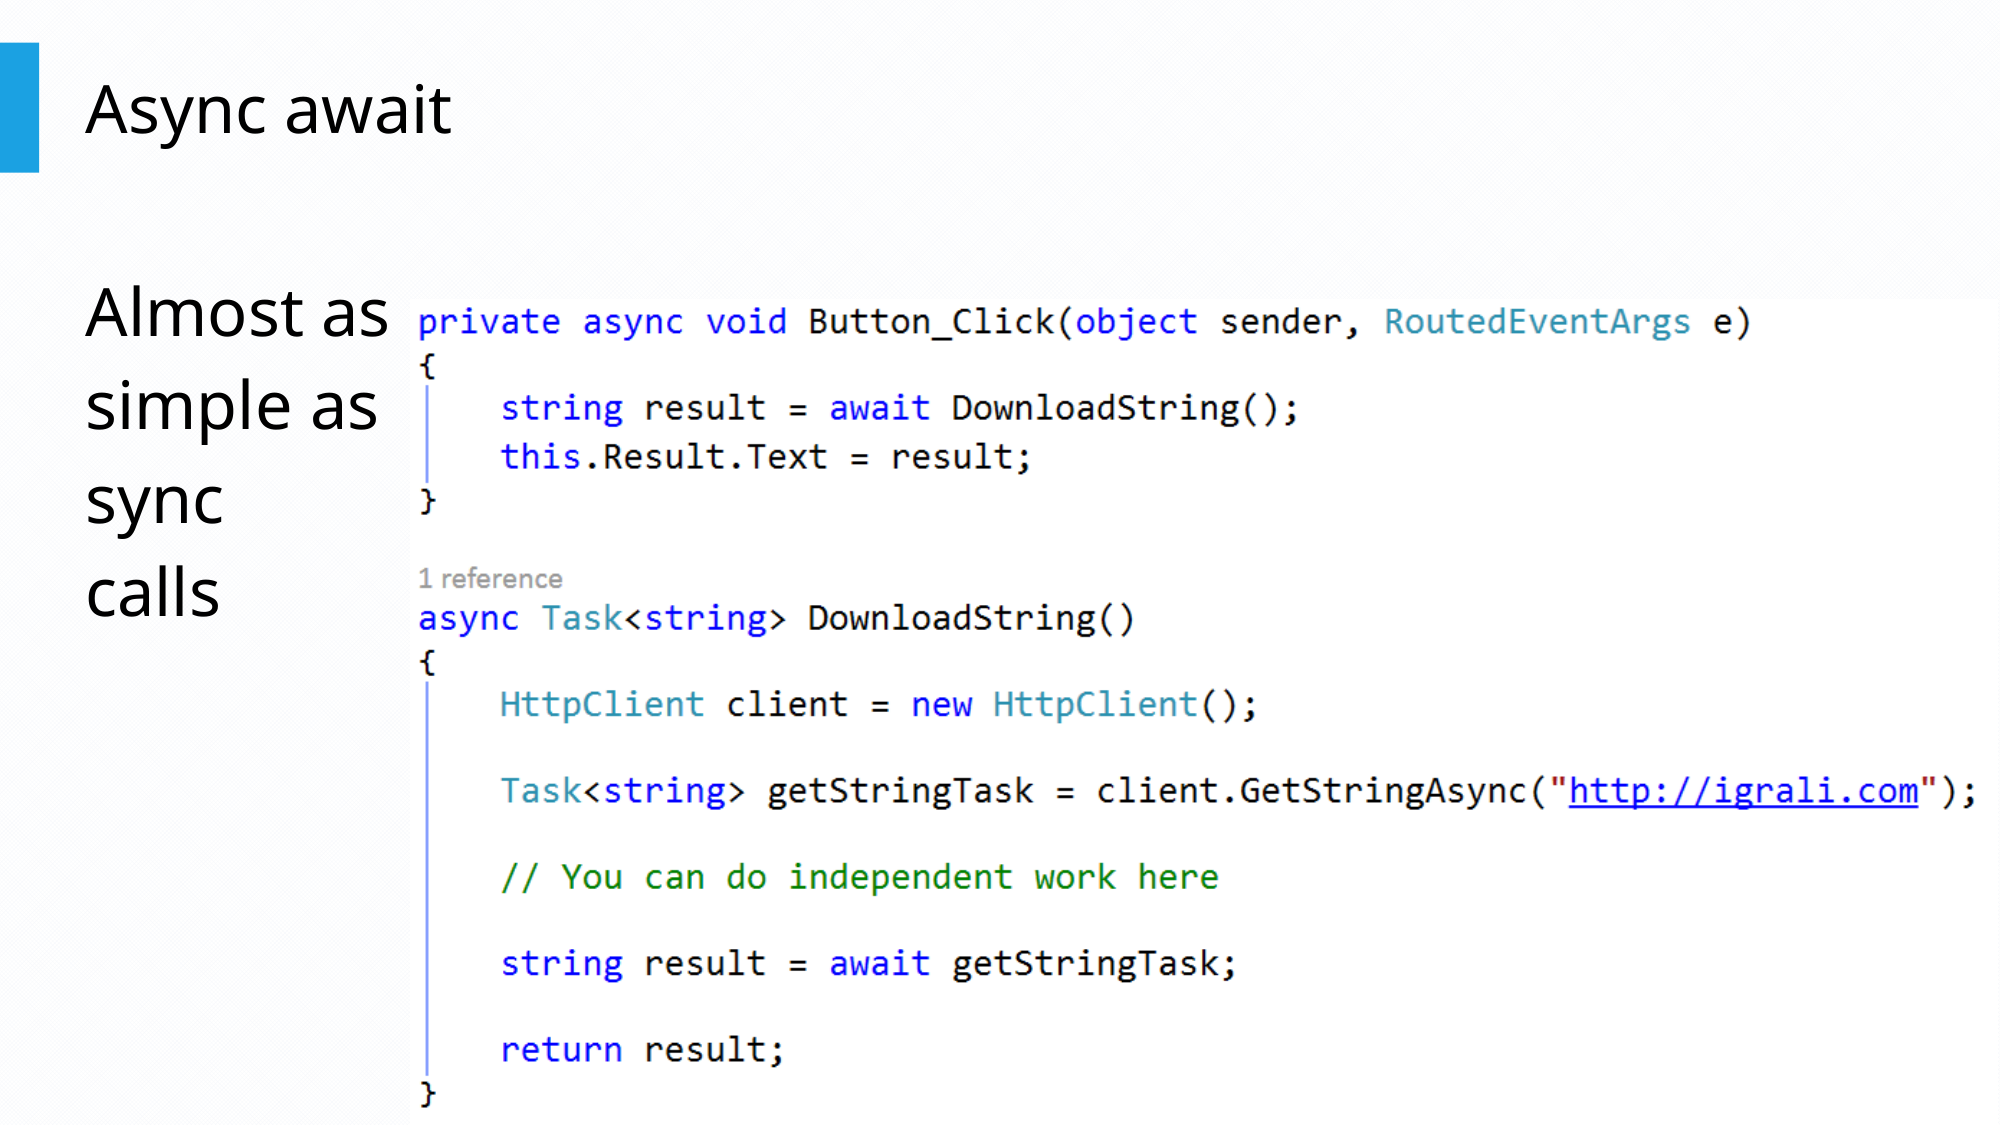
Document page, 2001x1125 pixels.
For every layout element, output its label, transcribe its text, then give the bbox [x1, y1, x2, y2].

list Almost as simple as sync calls [70, 262, 1848, 1005]
title Async await [70, 42, 1489, 171]
picture [410, 299, 1998, 1125]
